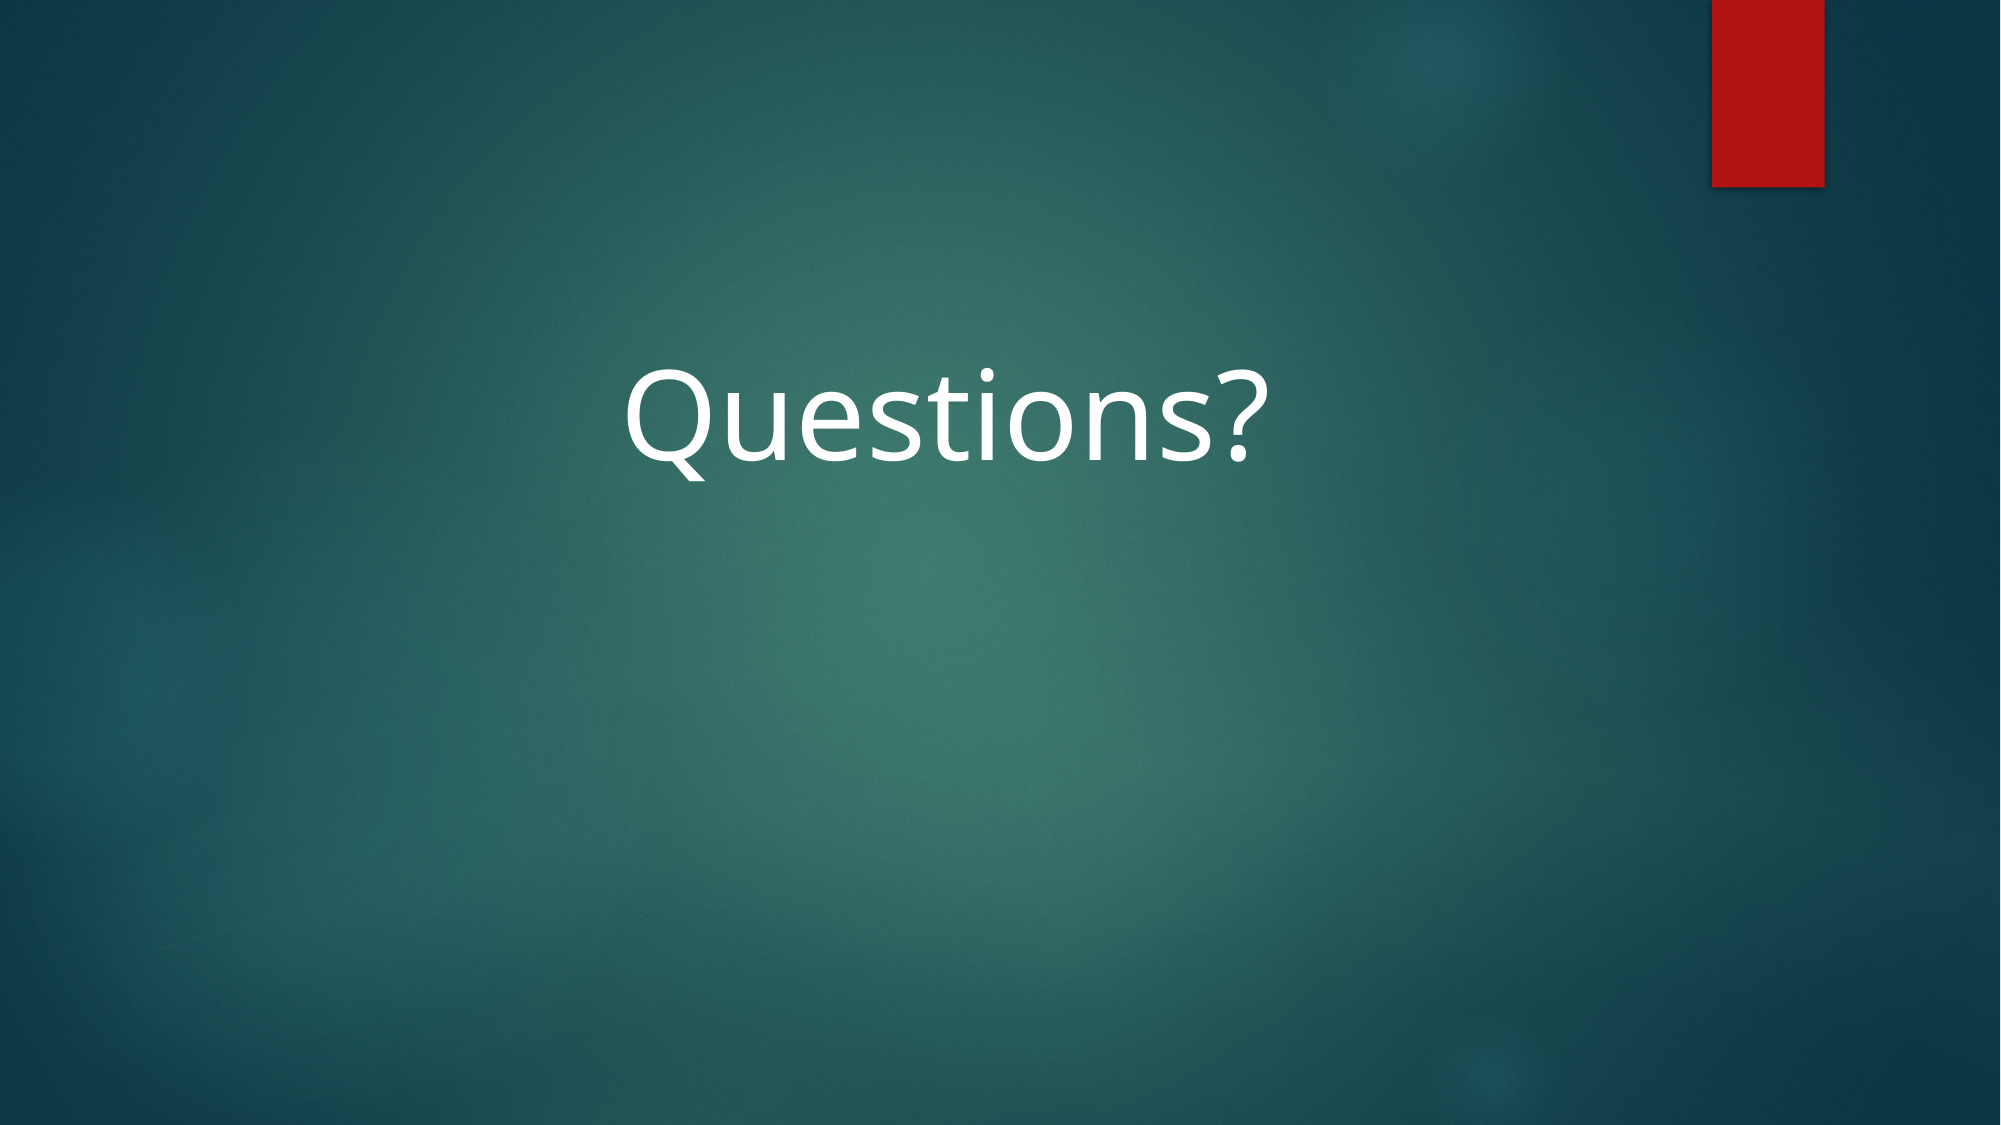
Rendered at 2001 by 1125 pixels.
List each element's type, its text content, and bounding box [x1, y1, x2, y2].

picture [0, 0, 2001, 1125]
list Questions? [212, 156, 1680, 845]
